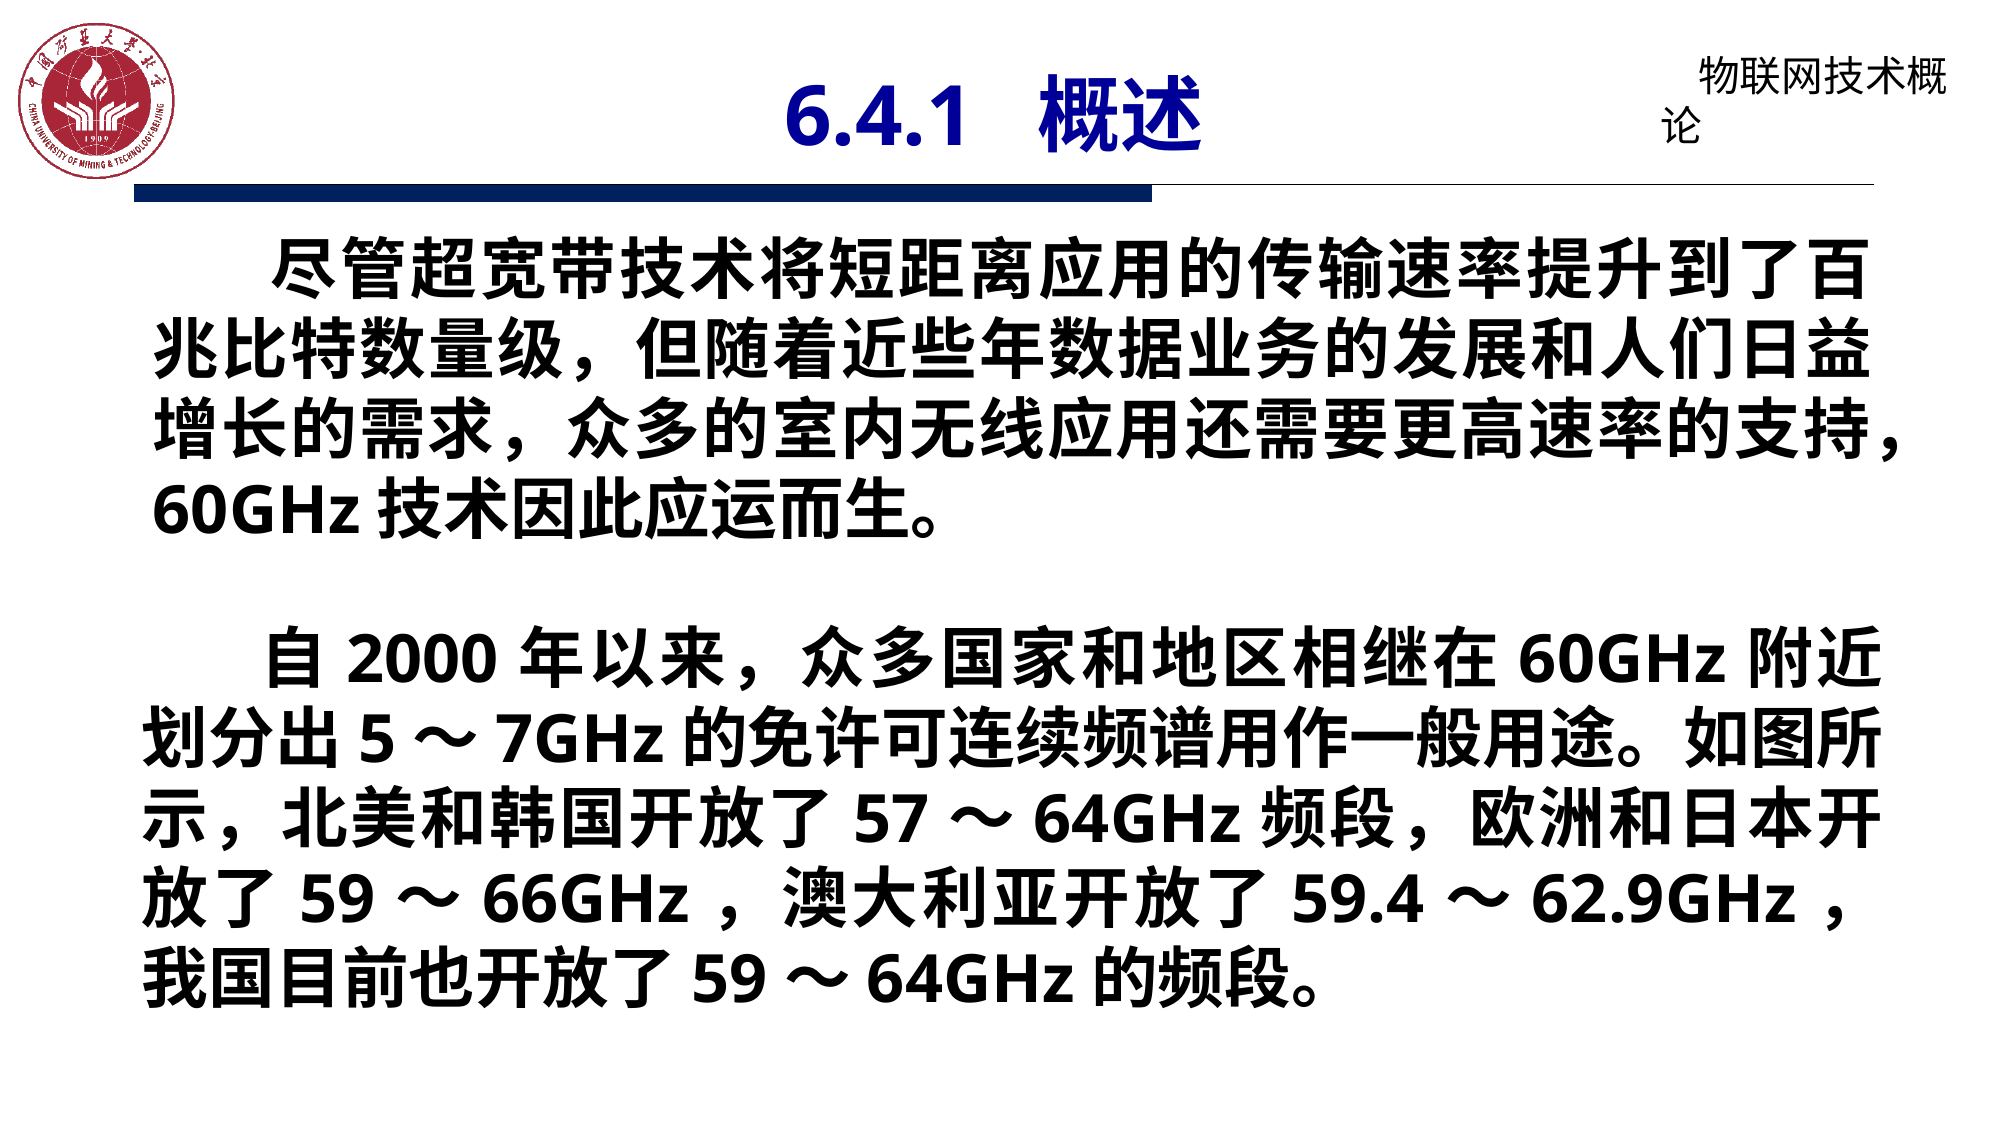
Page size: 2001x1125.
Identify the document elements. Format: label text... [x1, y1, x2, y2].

title 6.4.1 概述 [279, 54, 1709, 161]
text_box 尽管超宽带技术将短距离应用的传输速率提升到了百兆比特数量级，但随着近些年数据业务的发展和人们日益增长的需求，众多的室内无线应用还需要更高速率的支持，60GHz技术因此应运而生。 [137, 219, 1888, 575]
text_box [596, 243, 628, 305]
picture [0, 0, 197, 197]
text_box 自2000年以来，众多国家和地区相继在60GHz附近划分出5～7GHz的免许可连续频谱用作一般用途。如图所示，北美和韩国开放了57～64GHz频段，欧洲和日本开放了59～66GHz，澳大利亚开放了59.4～62.9GHz，我国目前也开放了59～64GHz的频段。 [126, 608, 1899, 1034]
